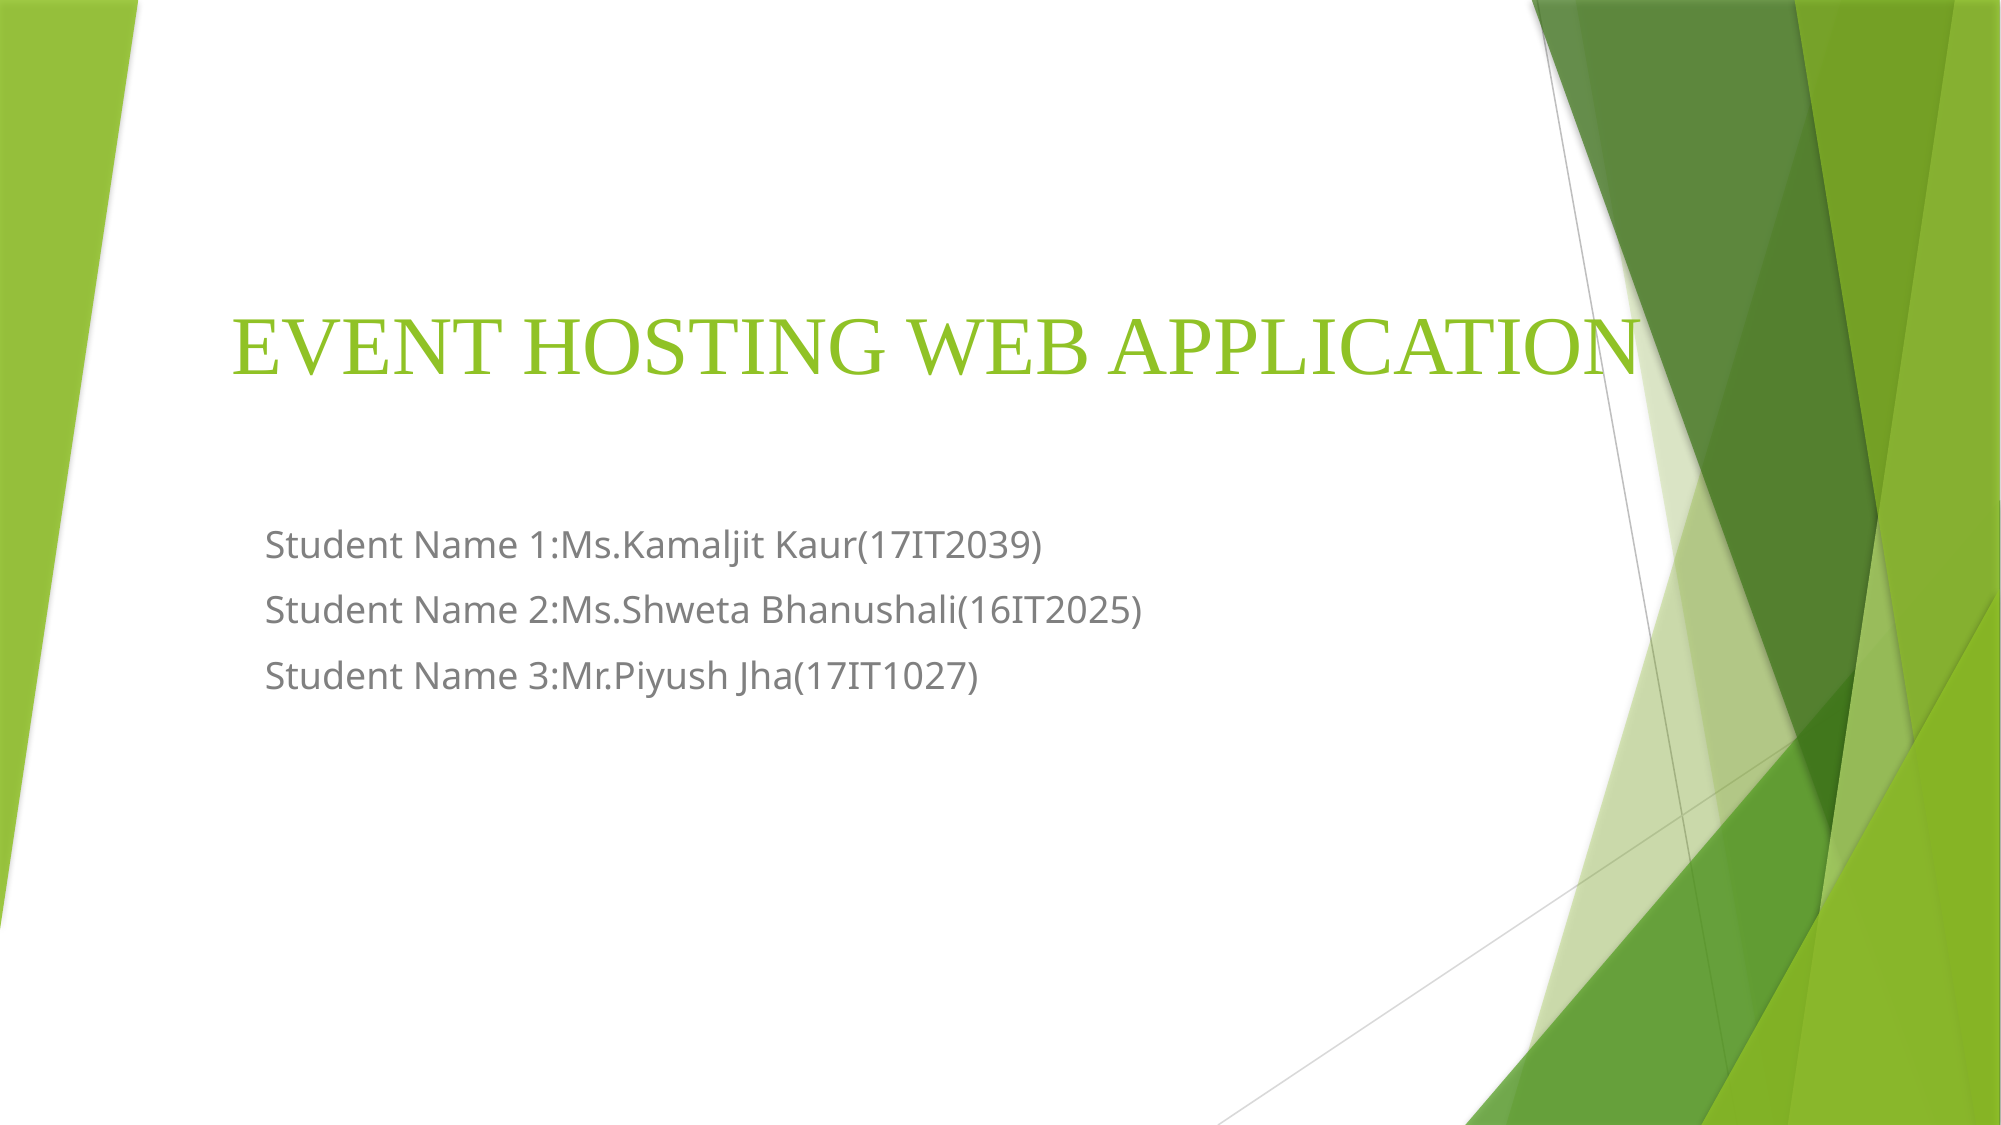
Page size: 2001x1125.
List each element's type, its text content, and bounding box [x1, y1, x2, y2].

title EVENT HOSTING WEB APPLICATION [186, 184, 1798, 405]
subtitle Student Name 1:Ms.Kamaljit Kaur(17IT2039) Student Name 2:Ms.Shweta Bhanushali(16IT2025) Student Name 3:Mr.Piyush Jha(17IT1027) [249, 513, 1750, 863]
